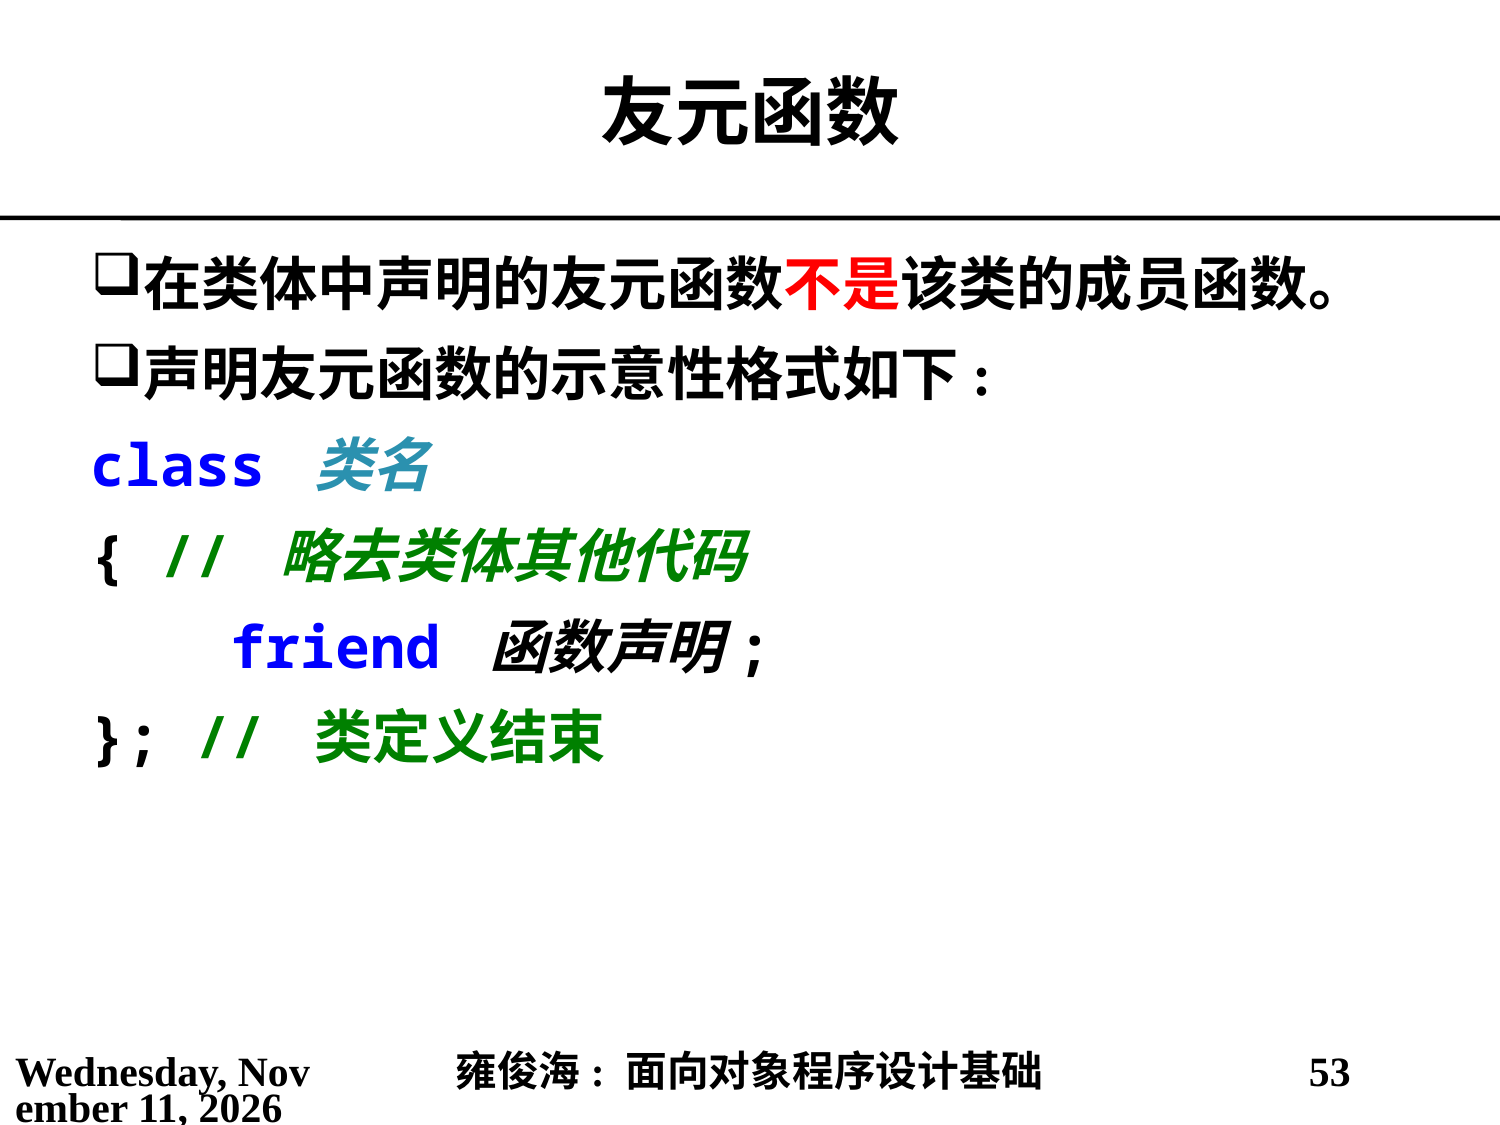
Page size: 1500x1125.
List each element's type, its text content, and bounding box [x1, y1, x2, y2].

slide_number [0, 1042, 337, 1103]
footer 雍俊海: 面向对象程序设计基础 [337, 1042, 1161, 1103]
slide_number 53 [1161, 1042, 1499, 1103]
title 友元函数 [0, 0, 1500, 217]
list 在类体中声明的友元函数不是该类的成员函数。 声明友元函数的示意性格式如下: class 类名 { // 略去类体其他代码 friend 函数声明; }; // 类定义结束 [75, 239, 1425, 1042]
